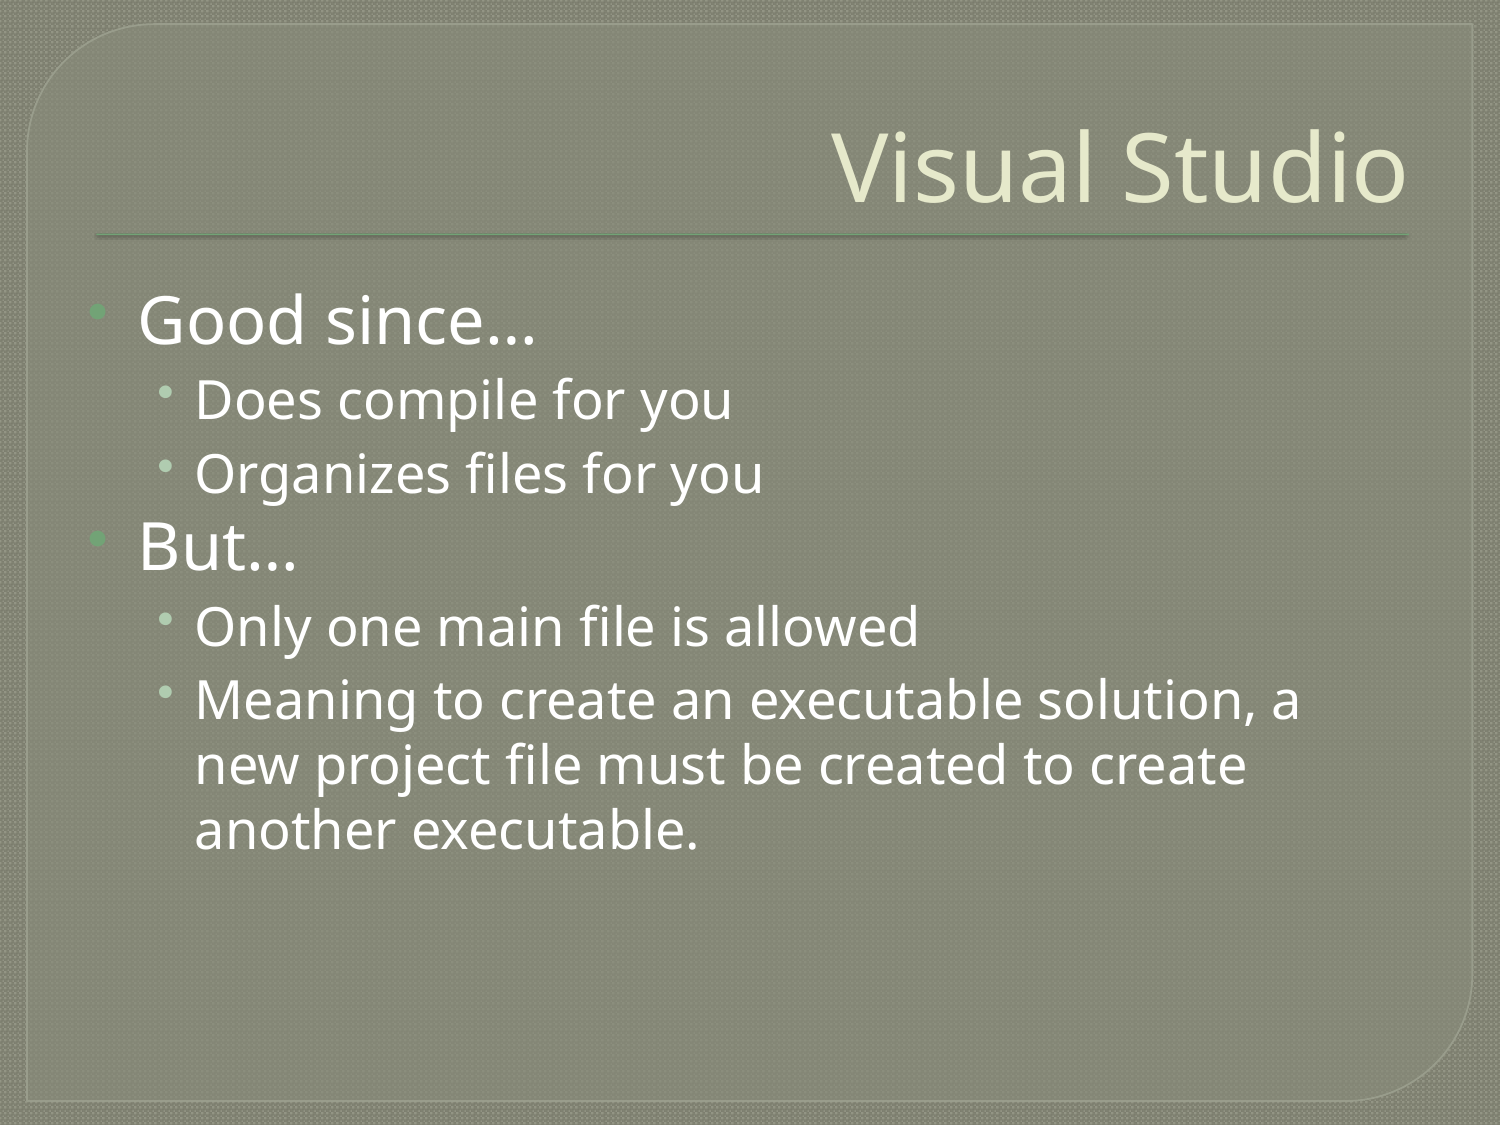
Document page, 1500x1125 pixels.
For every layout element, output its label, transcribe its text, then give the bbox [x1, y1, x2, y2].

title Visual Studio [75, 41, 1425, 230]
list Good since… Does compile for you Organizes files for you But… Only one main file is allowed Meaning to create an executable solution, a new project file must be created to create another executable. [75, 270, 1425, 1013]
